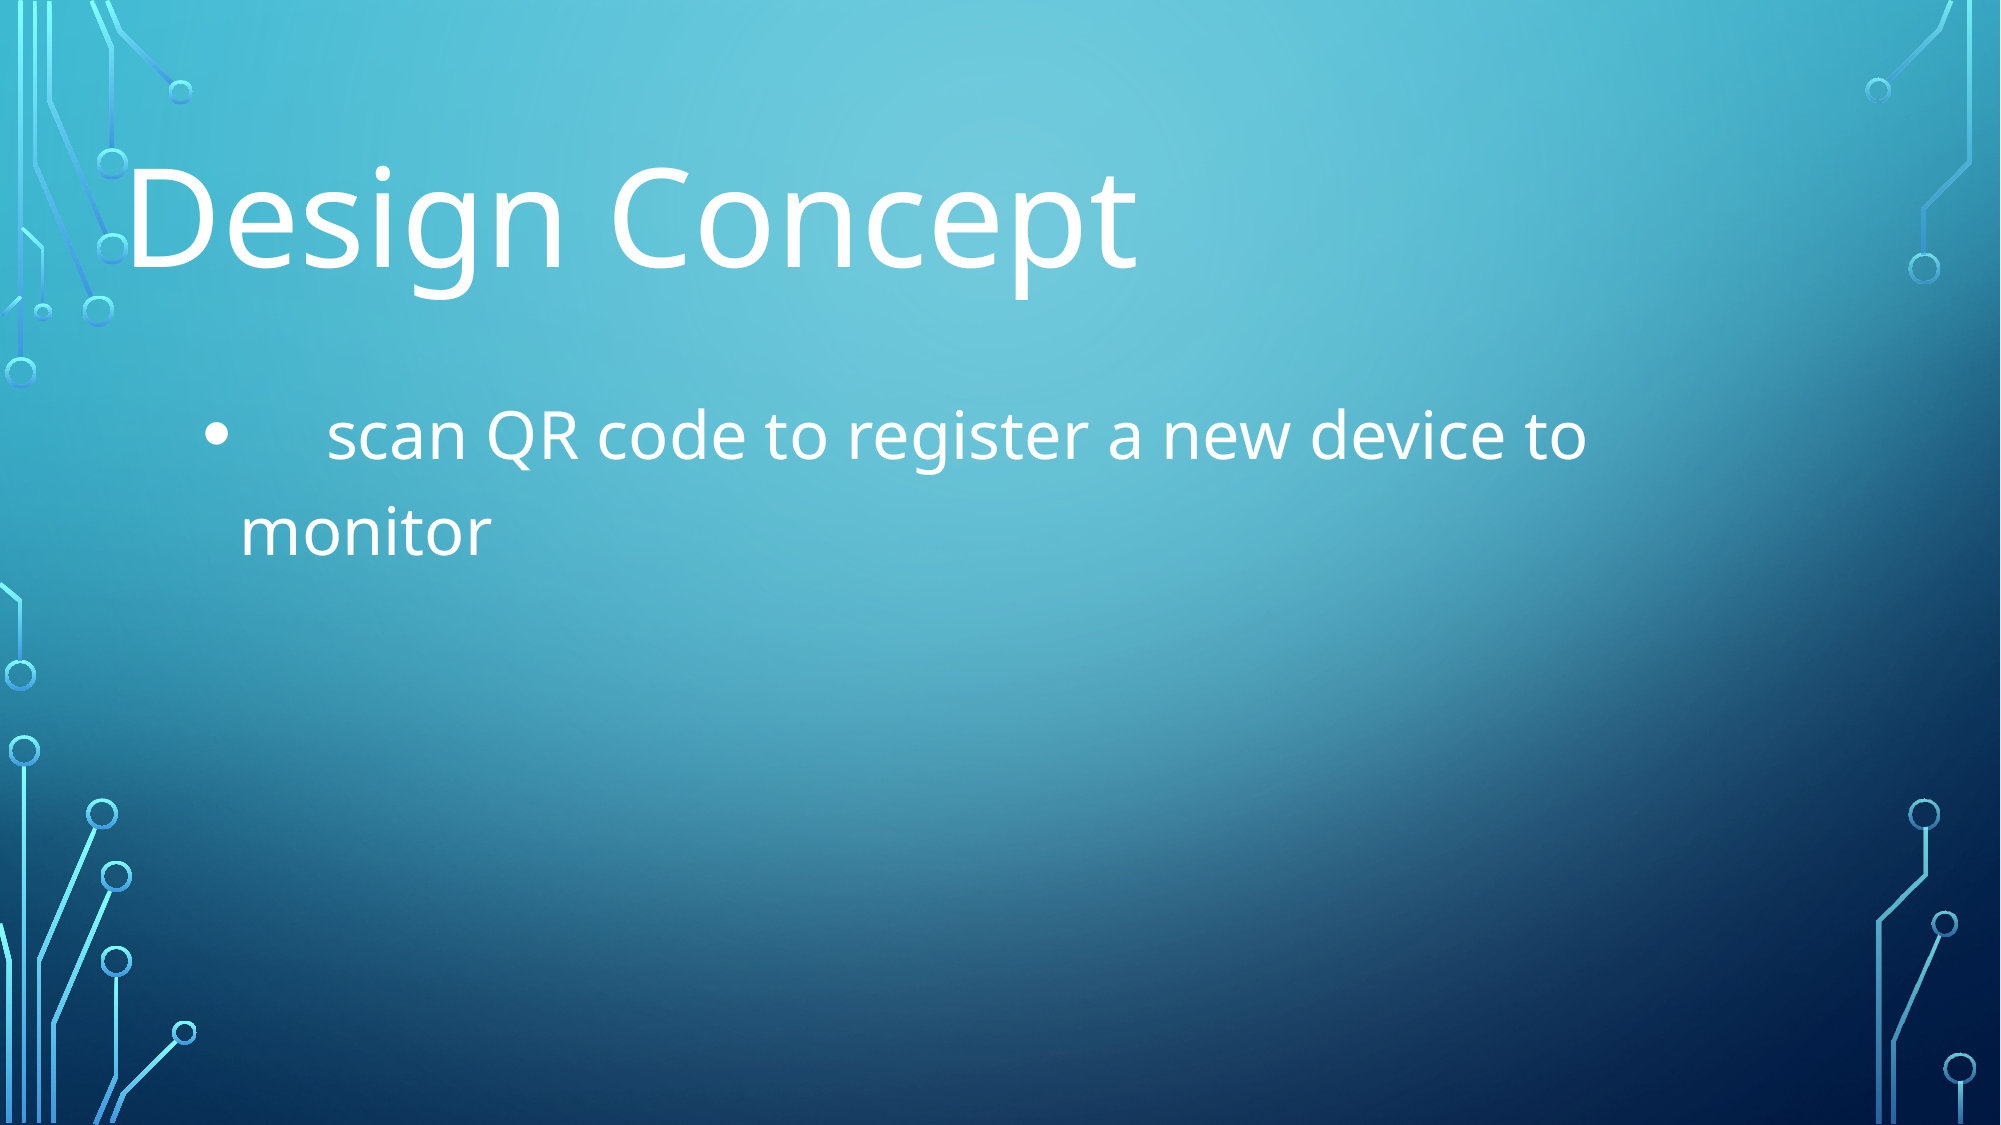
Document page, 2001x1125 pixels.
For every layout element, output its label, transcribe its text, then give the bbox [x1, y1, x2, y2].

list scan QR code to register a new device to monitor [187, 369, 1813, 950]
text_box Design Concept [107, 122, 1155, 302]
